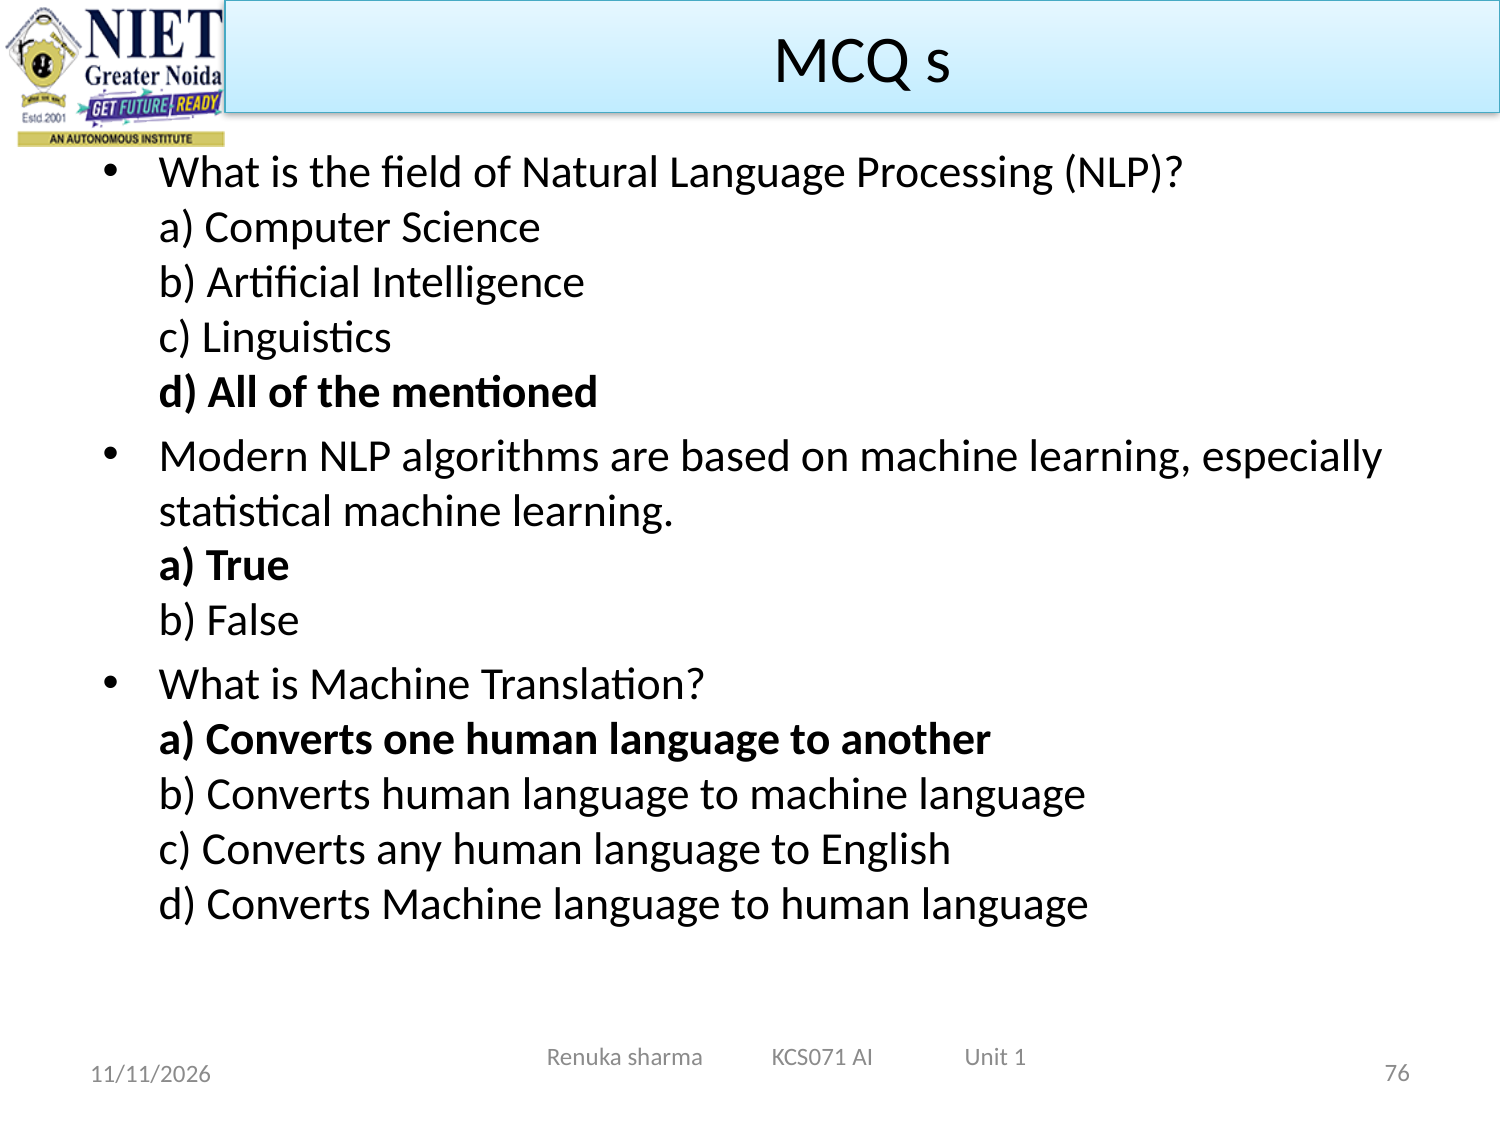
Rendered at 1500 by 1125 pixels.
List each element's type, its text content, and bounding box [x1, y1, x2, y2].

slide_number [75, 1042, 425, 1103]
slide_number 76 [1074, 1041, 1425, 1102]
picture [5, 7, 226, 147]
footer Renuka sharma KCS071 AI Unit 1 [375, 1025, 1200, 1085]
text_box MCQ s [224, 0, 1500, 113]
list What is the field of Natural Language Processing (NLP)? a) Computer Science b) Artificial Intelligence c) Linguistics d) All of the mentioned Modern NLP algorithms are based on machine learning, especially statistical machine learning. a) True b) False What is Machine Translation? a) Converts one human language to another b) Converts human language to machine language c) Converts any human language to English d) Converts Machine language to human language [87, 134, 1438, 1012]
